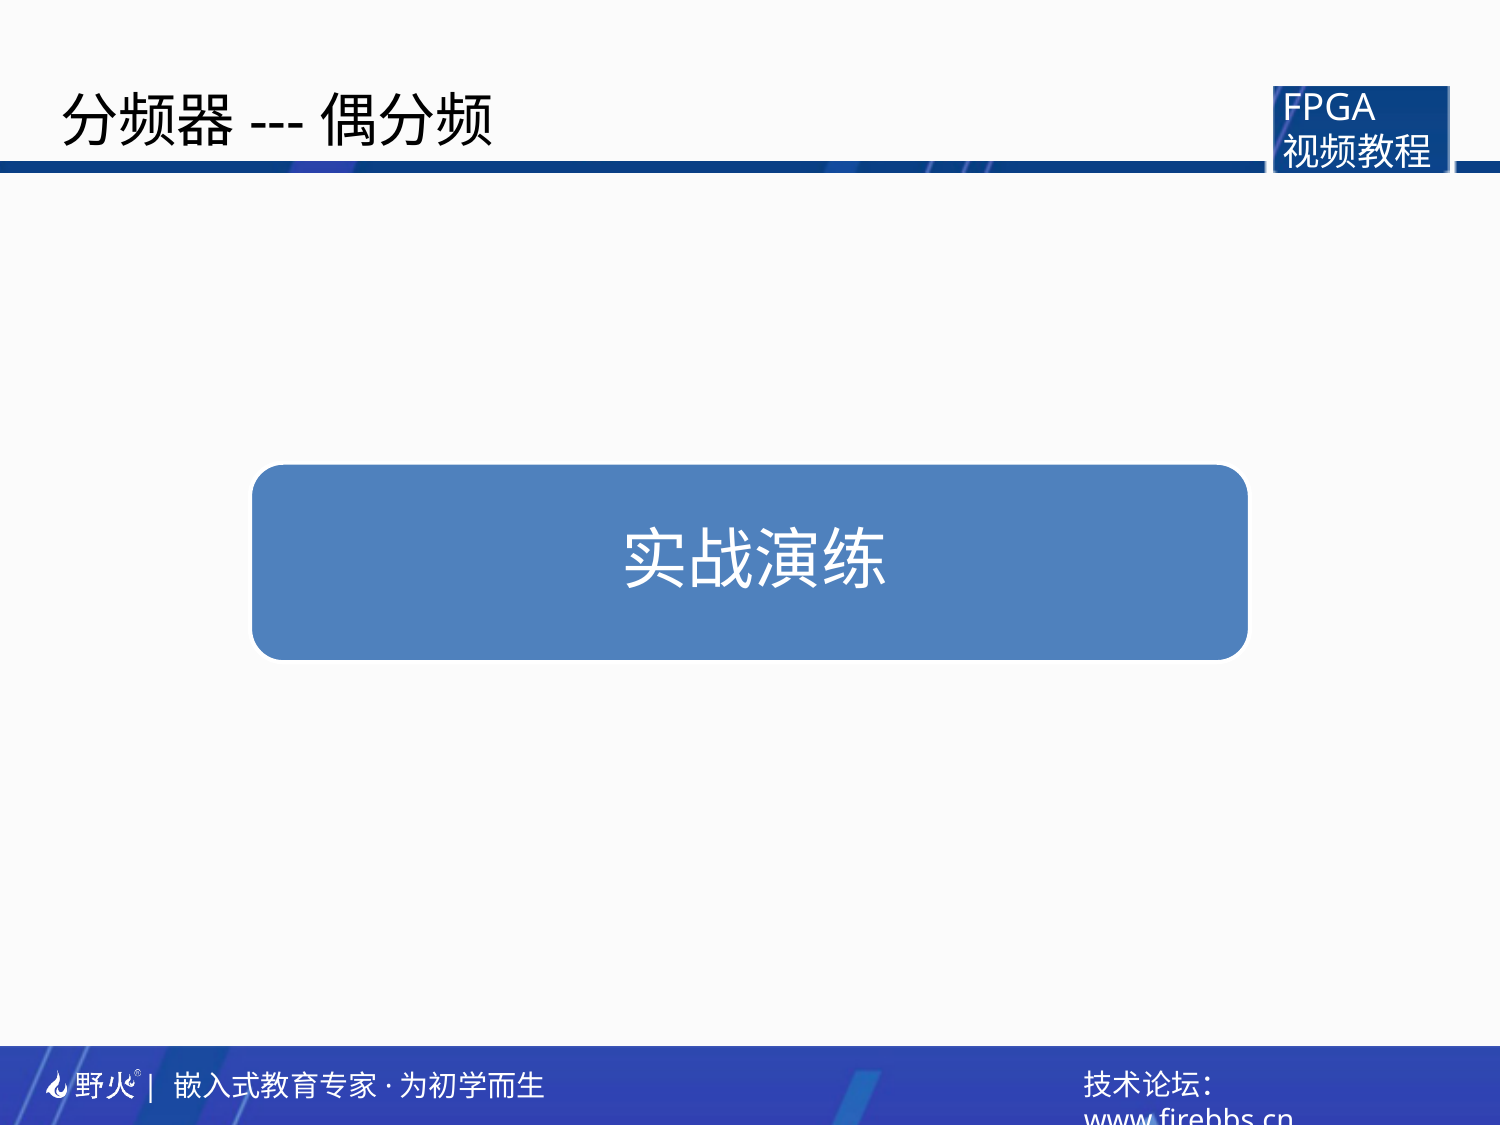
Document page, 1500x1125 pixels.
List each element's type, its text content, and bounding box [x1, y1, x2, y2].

picture [1126, 1115, 1132, 1125]
picture [1227, 1116, 1236, 1125]
picture [1209, 1116, 1218, 1125]
picture [1281, 1116, 1289, 1125]
picture [1192, 1116, 1200, 1121]
picture [0, 161, 1267, 173]
picture [1460, 161, 1500, 173]
picture [1103, 1115, 1109, 1125]
text_box FPGA 视频教程 [1267, 75, 1460, 181]
picture [1138, 1117, 1143, 1125]
picture [1092, 1117, 1097, 1125]
picture [0, 1046, 1500, 1125]
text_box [249, 228, 1251, 897]
picture [1115, 1117, 1120, 1125]
text_box 分频器---偶分频 [45, 75, 509, 161]
